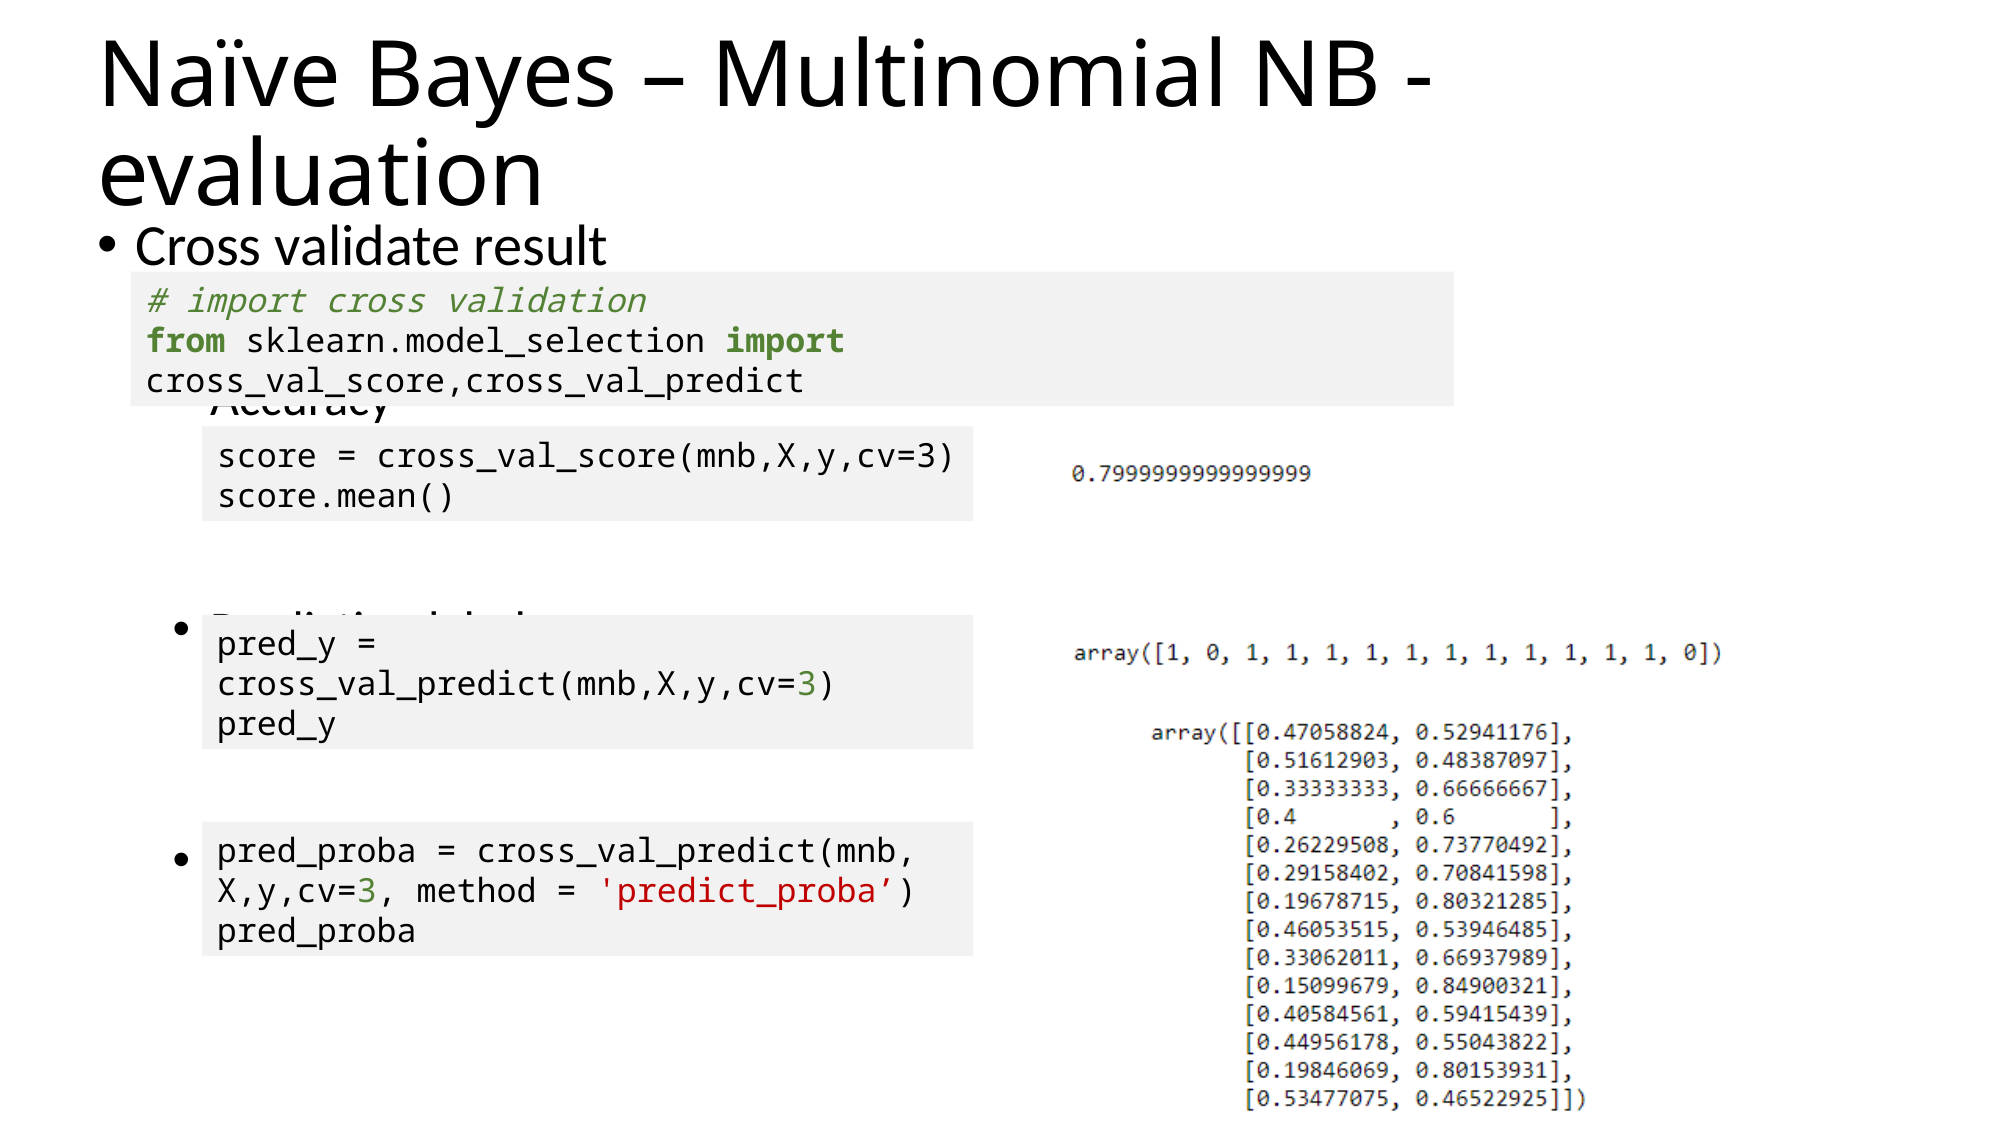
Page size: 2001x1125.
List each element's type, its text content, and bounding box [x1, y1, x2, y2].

text_box # import cross validation from sklearn.model_selection import cross_val_score,cross_val_predict [130, 271, 1454, 407]
text_box score = cross_val_score(mnb,X,y,cv=3) score.mean() [202, 426, 974, 522]
text_box pred_y = cross_val_predict(mnb,X,y,cv=3) pred_y [202, 614, 974, 750]
title Naïve Bayes – Multinomial NB - evaluation [82, 32, 1910, 207]
text_box pred_proba = cross_val_predict(mnb, X,y,cv=3, method = 'predict_proba’) pred_proba [202, 821, 974, 957]
picture [1062, 453, 1323, 499]
list Cross validate result Accuracy Prediction labels Prediction Probabilities [82, 207, 1910, 1043]
picture [1062, 630, 1731, 681]
picture [1143, 707, 1593, 1125]
